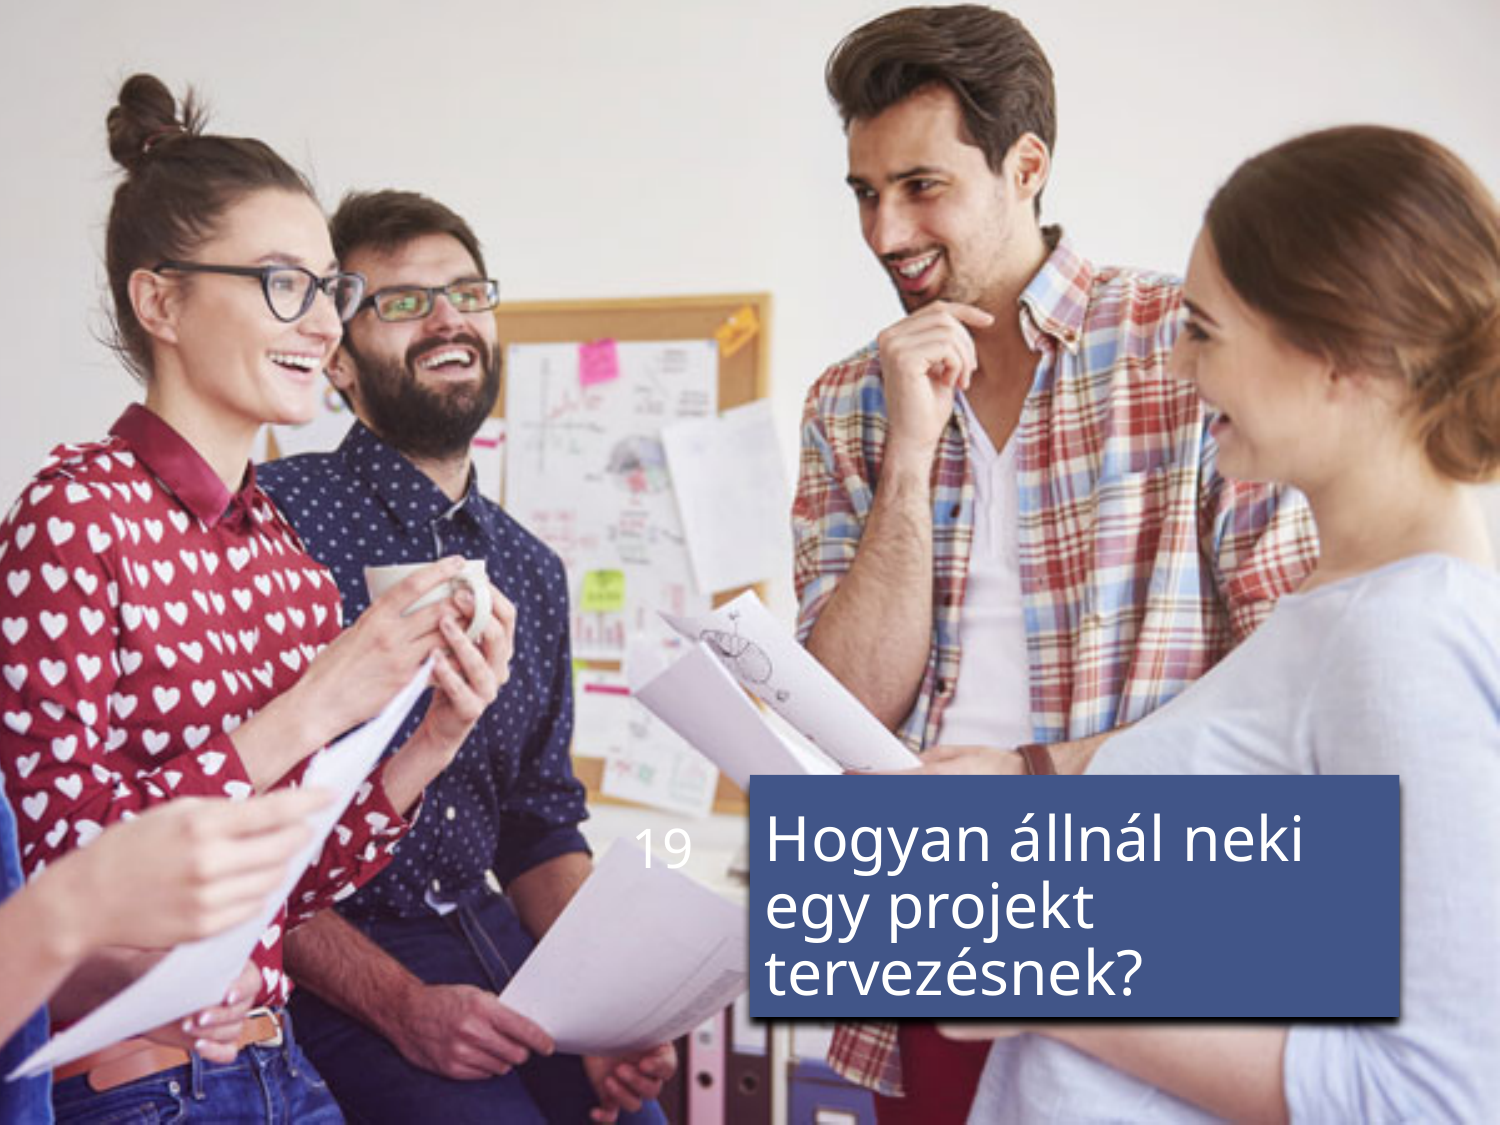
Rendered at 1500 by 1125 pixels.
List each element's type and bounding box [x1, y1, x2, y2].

list [0, 0, 1500, 1125]
